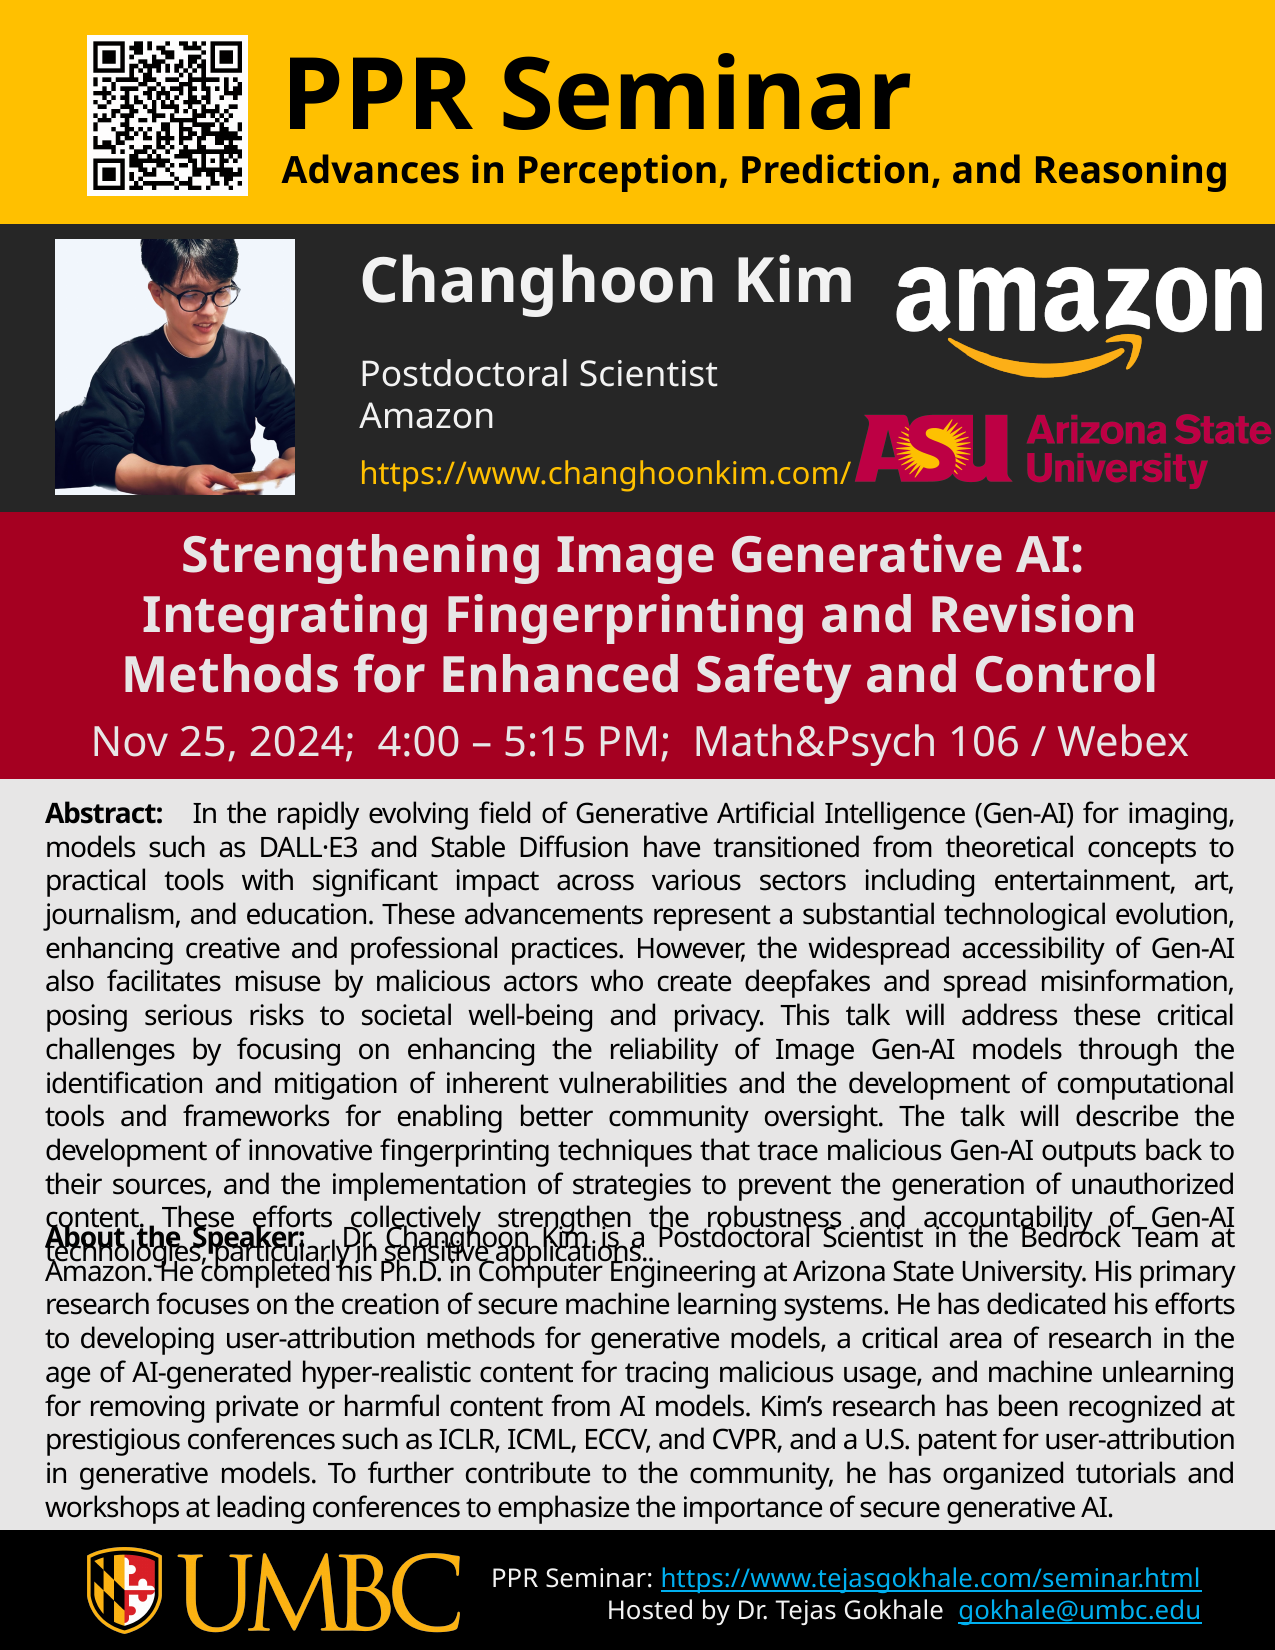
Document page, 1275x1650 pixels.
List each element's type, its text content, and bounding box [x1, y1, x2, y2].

text_box [0, 780, 1275, 1529]
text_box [0, 223, 1275, 512]
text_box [0, 512, 1275, 780]
list Abstract: In the rapidly evolving field of Generative Artificial Intelligence (Gen-AI) for imaging, models such as DALL·E3 and Stable Diffusion have transitioned from theoretical concepts to practical tools with significant impact across various sectors including entertainment, art, journalism, and education. These advancements represent a substantial technological evolution, enhancing creative and professional practices. However, the widespread accessibility of Gen-AI also facilitates misuse by malicious actors who create deepfakes and spread misinformation, posing serious risks to societal well-being and privacy. This talk will address these critical challenges by focusing on enhancing the reliability of Image Gen-AI models through the identification and mitigation of inherent vulnerabilities and the development of computational tools and frameworks for enabling better community oversight. The talk will describe the development of innovative fingerprinting techniques that trace malicious Gen-AI outputs back to their sources, and the implementation of strategies to prevent the generation of unauthorized content. These efforts collectively strengthen the robustness and accountability of Gen-AI technologies, particularly in sensitive applications.. [30, 787, 1251, 1206]
picture [87, 35, 248, 196]
picture [851, 247, 1275, 506]
picture [55, 239, 295, 495]
text_box [0, 1529, 1275, 1650]
text_box [0, 0, 1275, 223]
text_box PPR Seminar: https://www.tejasgokhale.com/seminar.html Hosted by Dr. Tejas Gokhale gokhale@umbc.edu [470, 1530, 1224, 1634]
text_box About the Speaker: Dr. Changhoon Kim is a Postdoctoral Scientist in the Bedrock Team at Amazon. He completed his Ph.D. in Computer Engineering at Arizona State University. His primary research focuses on the creation of secure machine learning systems. He has dedicated his efforts to developing user-attribution methods for generative models, a critical area of research in the age of AI-generated hyper-realistic content for tracing malicious usage, and machine unlearning for removing private or harmful content from AI models. Kim’s research has been recognized at prestigious conferences such as ICLR, ICML, ECCV, and CVPR, and a U.S. patent for user-attribution in generative models. To further contribute to the community, he has organized tutorials and workshops at leading conferences to emphasize the importance of secure generative AI. [30, 1211, 1251, 1505]
title PPR Seminar Advances in Perception, Prediction, and Reasoning [266, 35, 1275, 217]
picture [87, 1547, 460, 1634]
